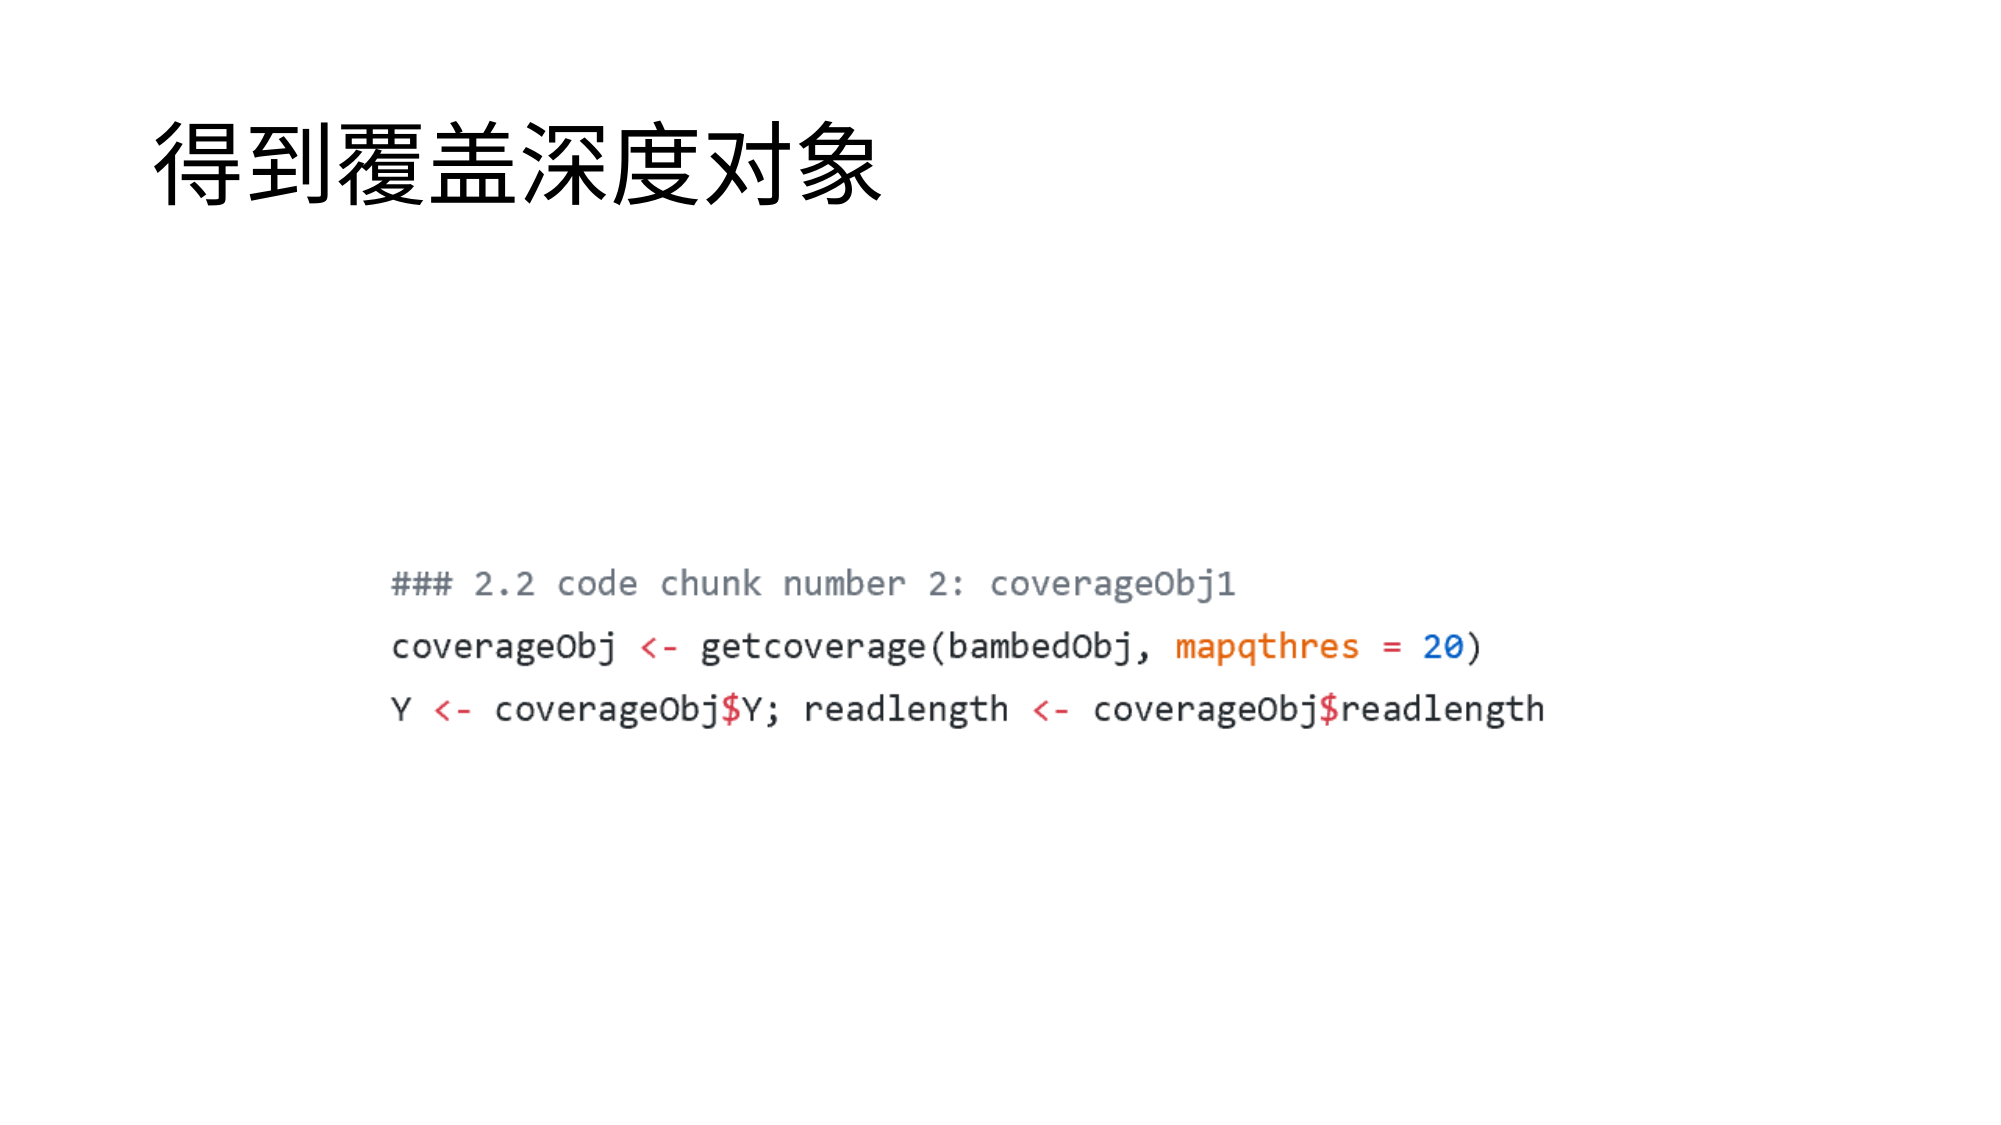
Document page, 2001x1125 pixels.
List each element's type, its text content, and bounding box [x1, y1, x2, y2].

title 得到覆盖深度对象 [137, 59, 1863, 278]
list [374, 550, 1626, 762]
